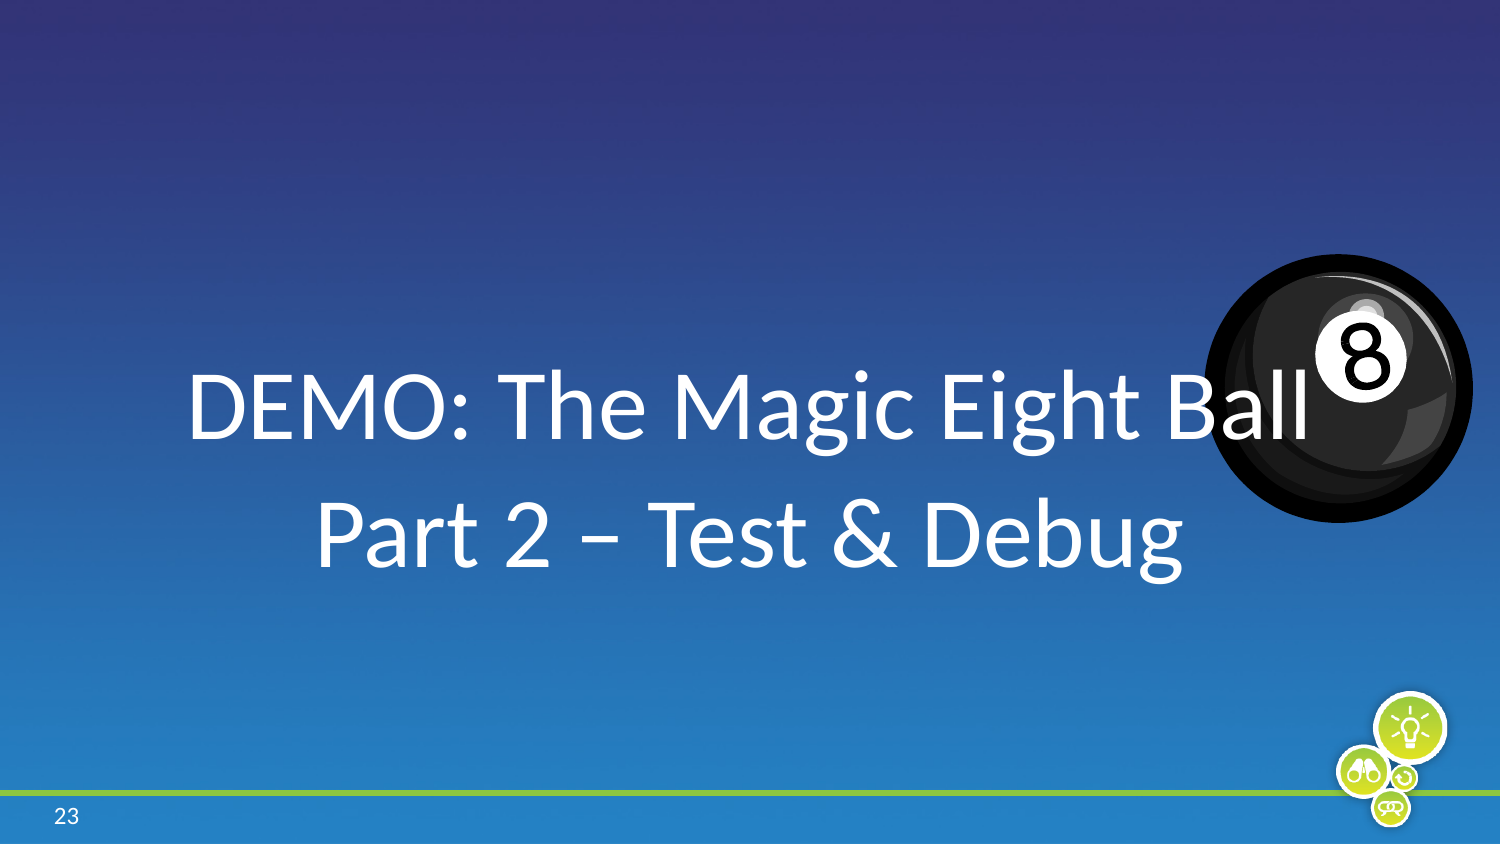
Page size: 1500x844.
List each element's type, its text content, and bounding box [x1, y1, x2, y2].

picture [0, 598, 1500, 844]
picture [0, 0, 1500, 524]
list DEMO: The Magic Eight Ball Part 2 – Test & Debug [0, 353, 1500, 598]
